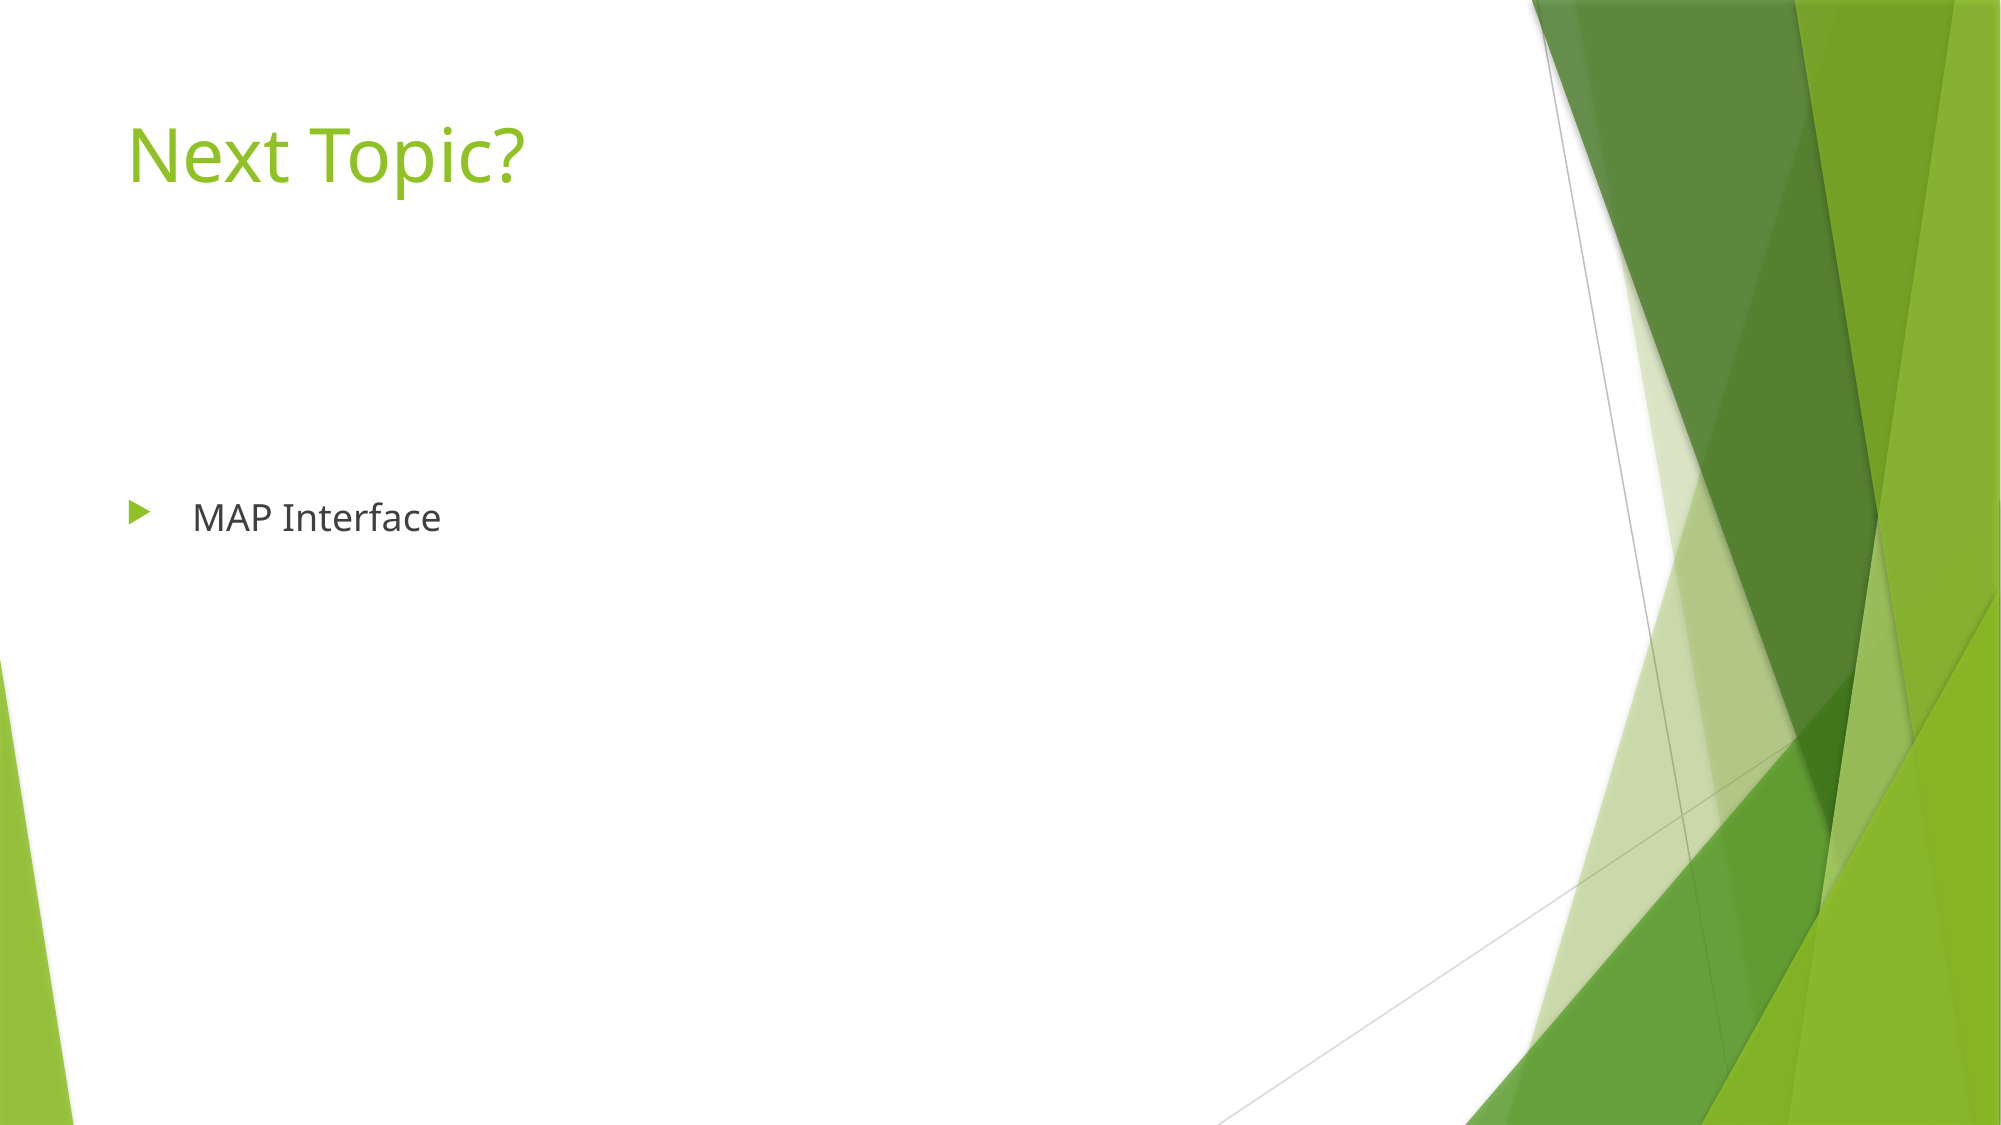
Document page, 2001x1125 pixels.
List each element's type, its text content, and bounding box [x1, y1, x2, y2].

title Next Topic? [111, 99, 1522, 317]
list MAP Interface [111, 354, 1522, 992]
